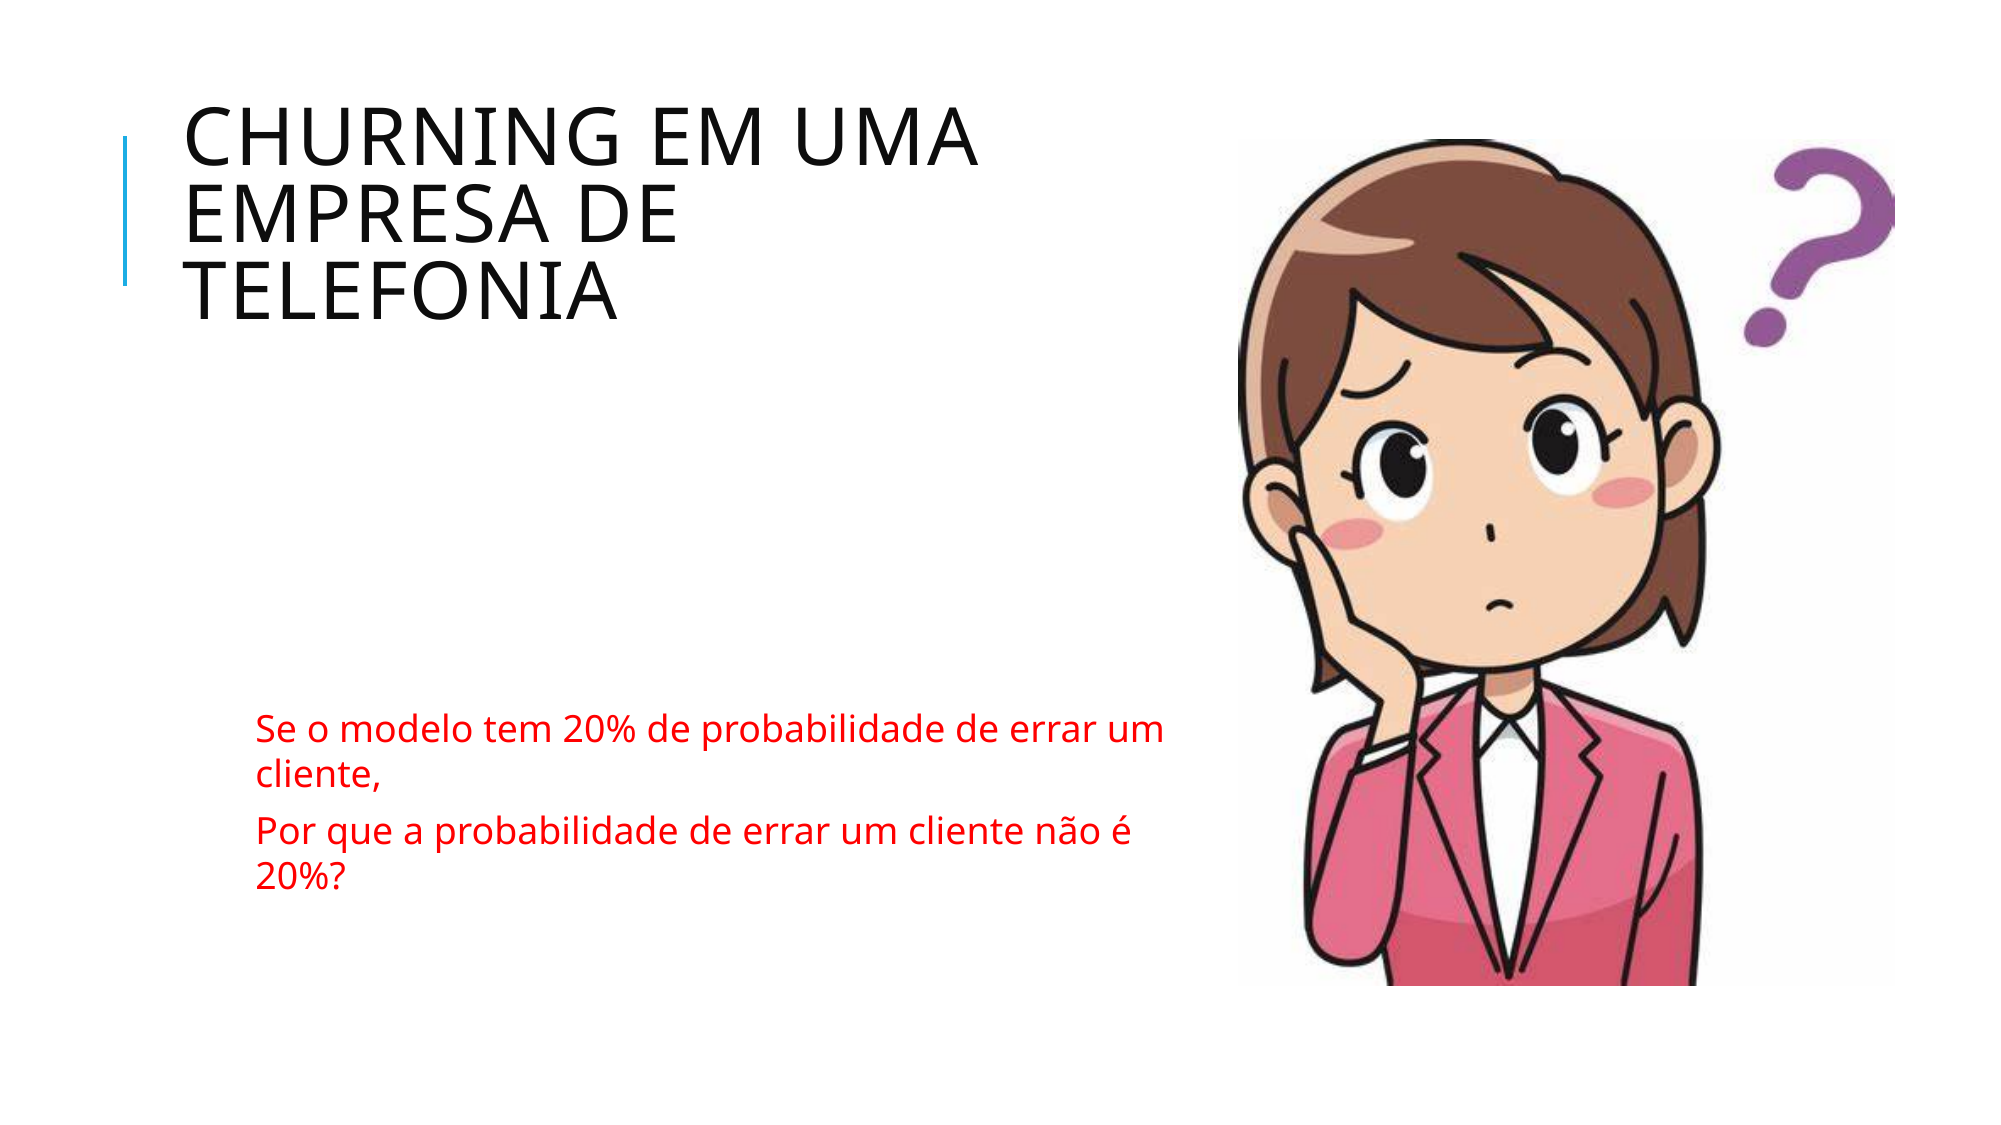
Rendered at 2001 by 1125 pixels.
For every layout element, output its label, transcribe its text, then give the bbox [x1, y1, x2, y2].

text_box Se o modelo tem 20% de probabilidade de errar um cliente, Por que a probabilidade de errar um cliente não é 20%? [240, 697, 1188, 905]
title Churning em uma empresa de telefonia [168, 96, 1137, 342]
picture [1238, 138, 1896, 986]
